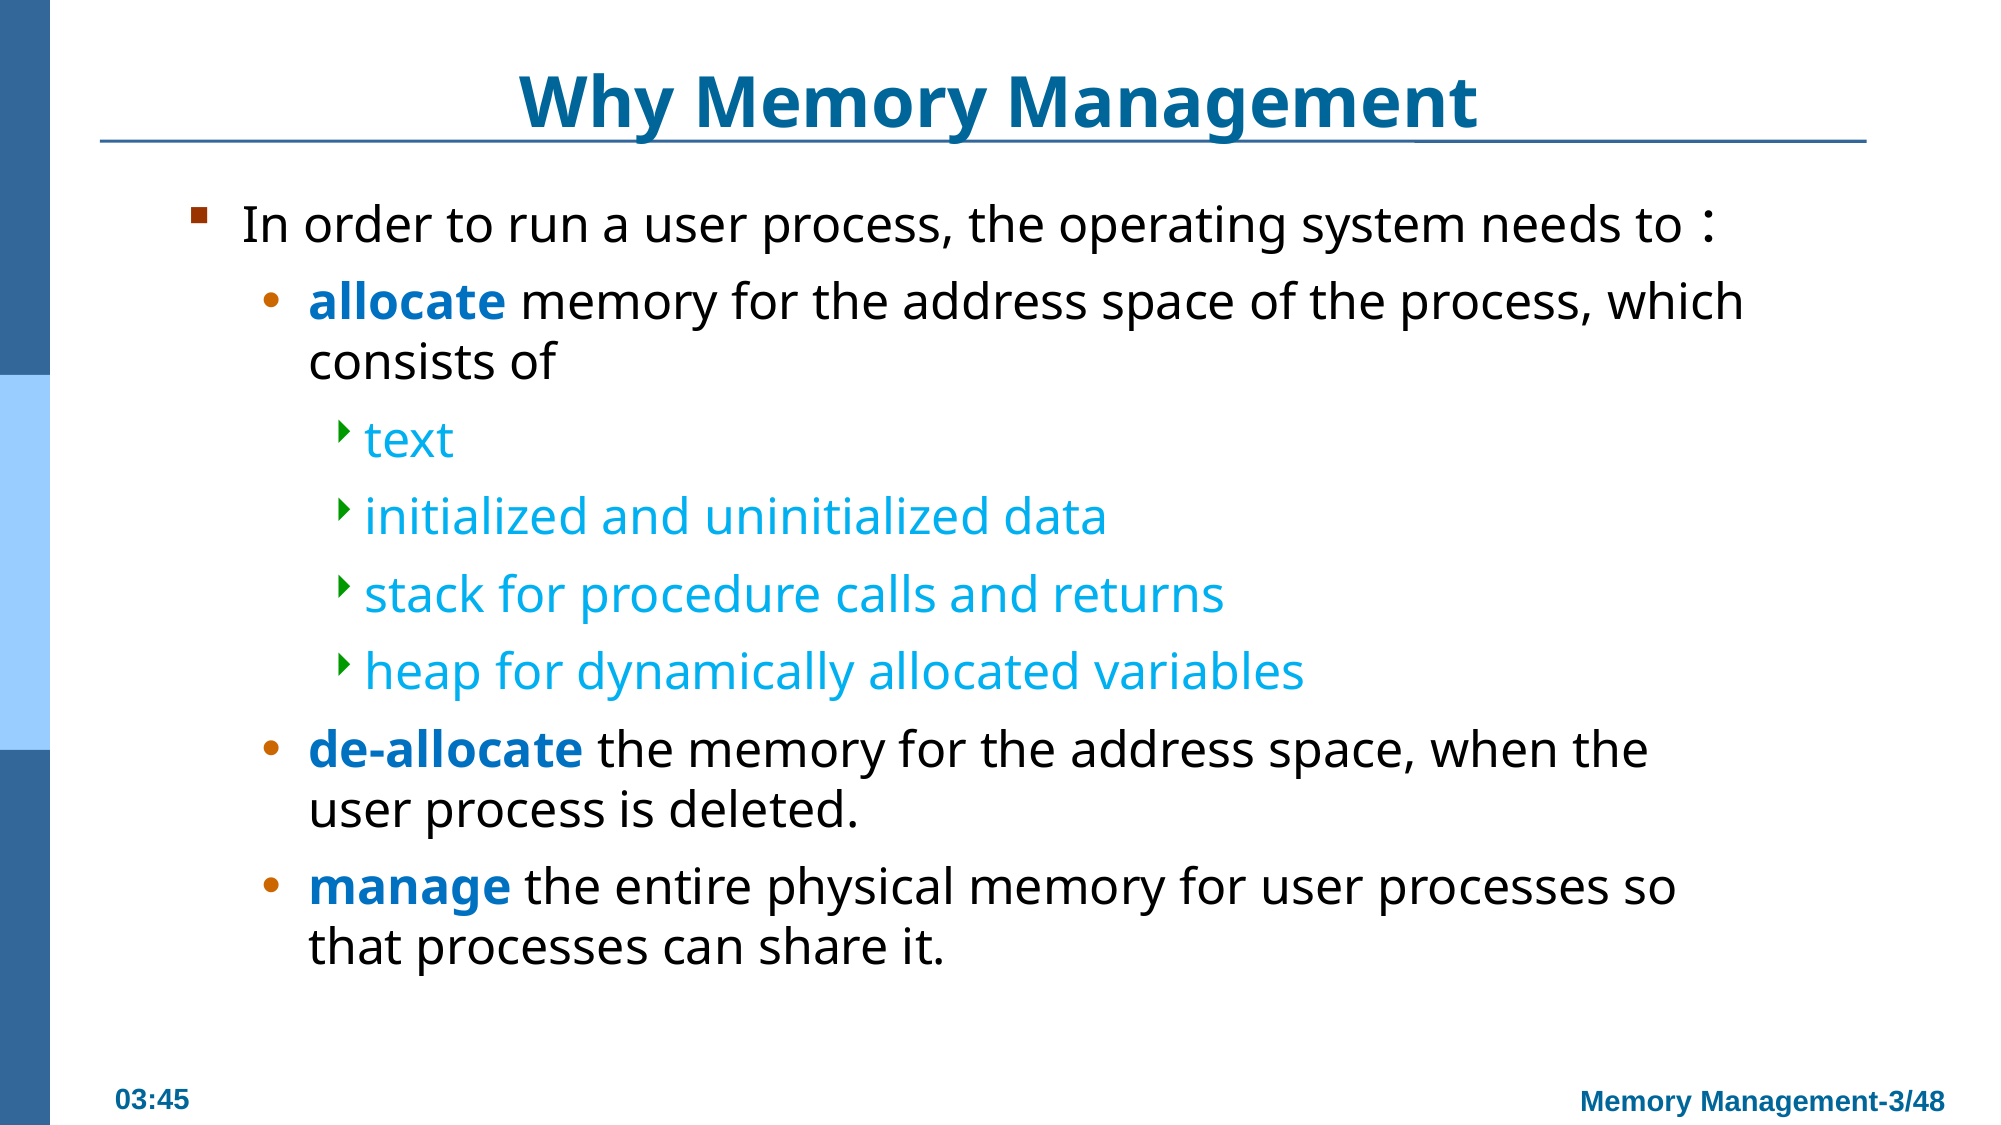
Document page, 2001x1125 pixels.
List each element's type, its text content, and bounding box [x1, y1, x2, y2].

list In order to run a user process, the operating system needs to： allocate memory for the address space of the process, which consists of text initialized and uninitialized data stack for procedure calls and returns heap for dynamically allocated variables de-allocate the memory for the address space, when the user process is deleted. manage the entire physical memory for user processes so that processes can share it. [171, 184, 1772, 1024]
title Why Memory Management [324, 45, 1675, 149]
